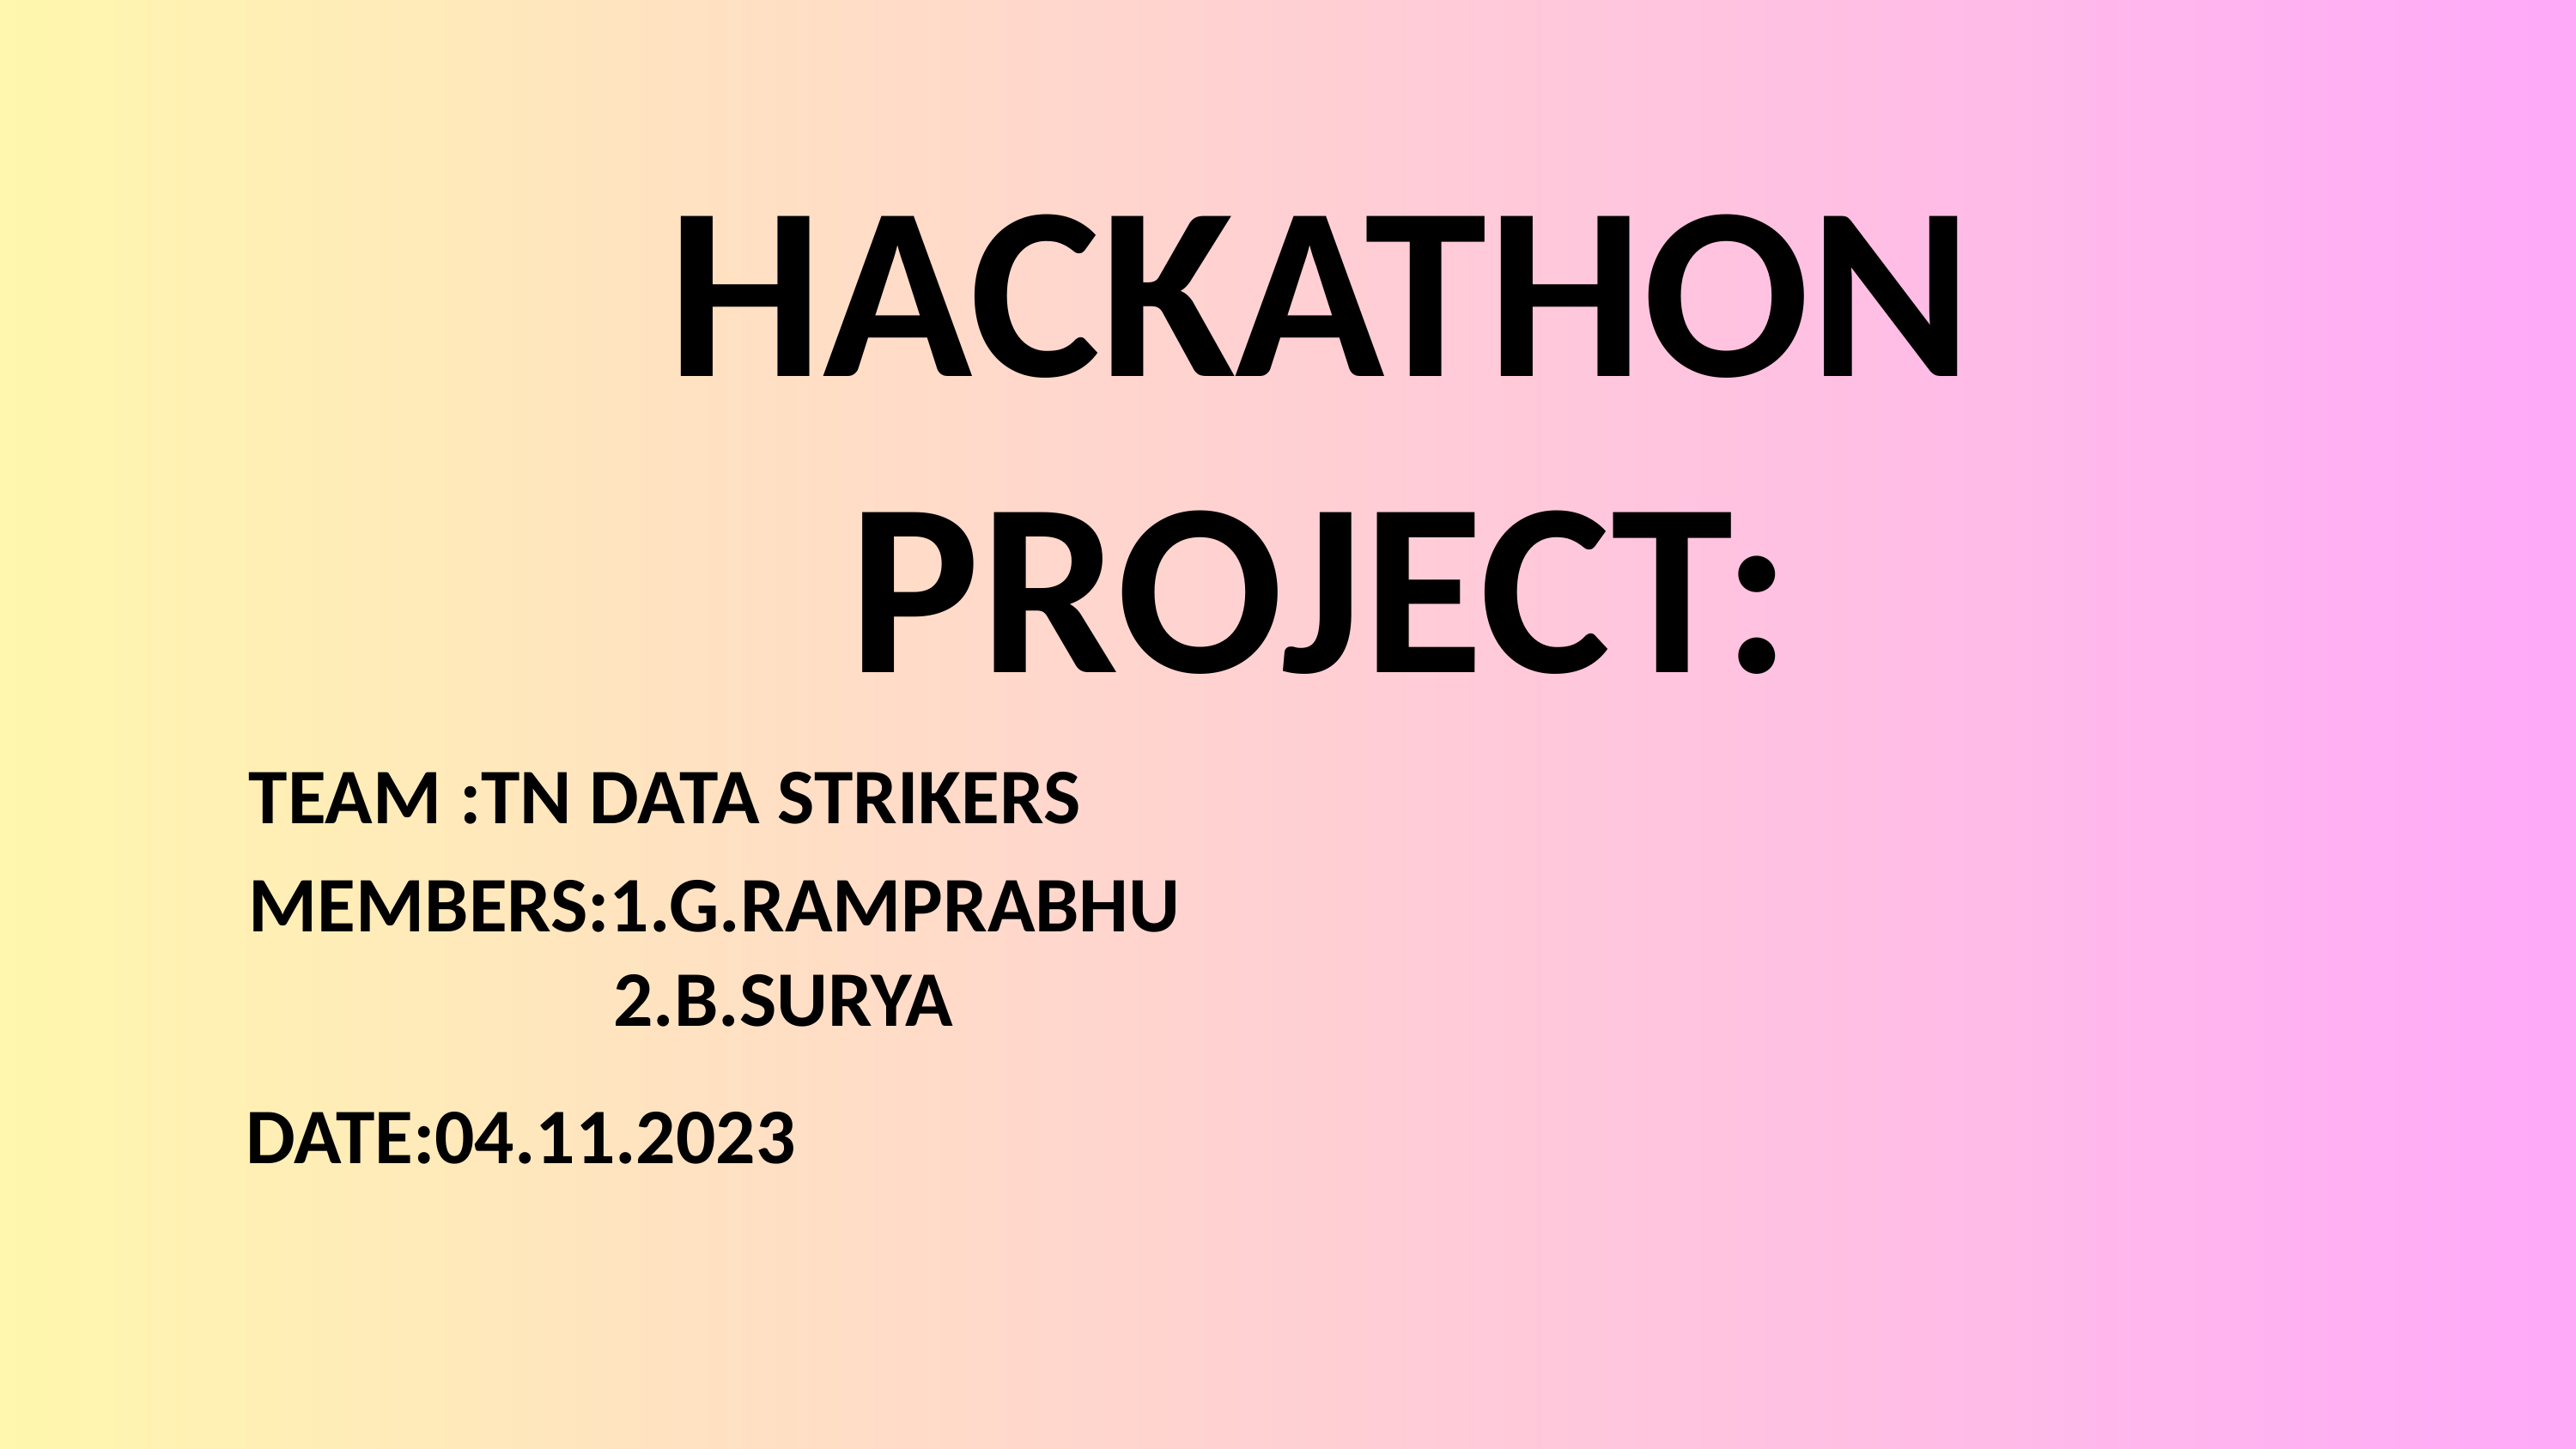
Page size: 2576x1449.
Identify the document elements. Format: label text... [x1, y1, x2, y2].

text_box HACKATHON PROJECT: [386, 123, 2254, 729]
text_box MEMBERS:1.G.RAMPRABHU 2.B.SURYA [236, 846, 1868, 1049]
text_box DATE:04.11.2023 [234, 1078, 1866, 1185]
text_box TEAM :TN DATA STRIKERS [236, 738, 1868, 846]
